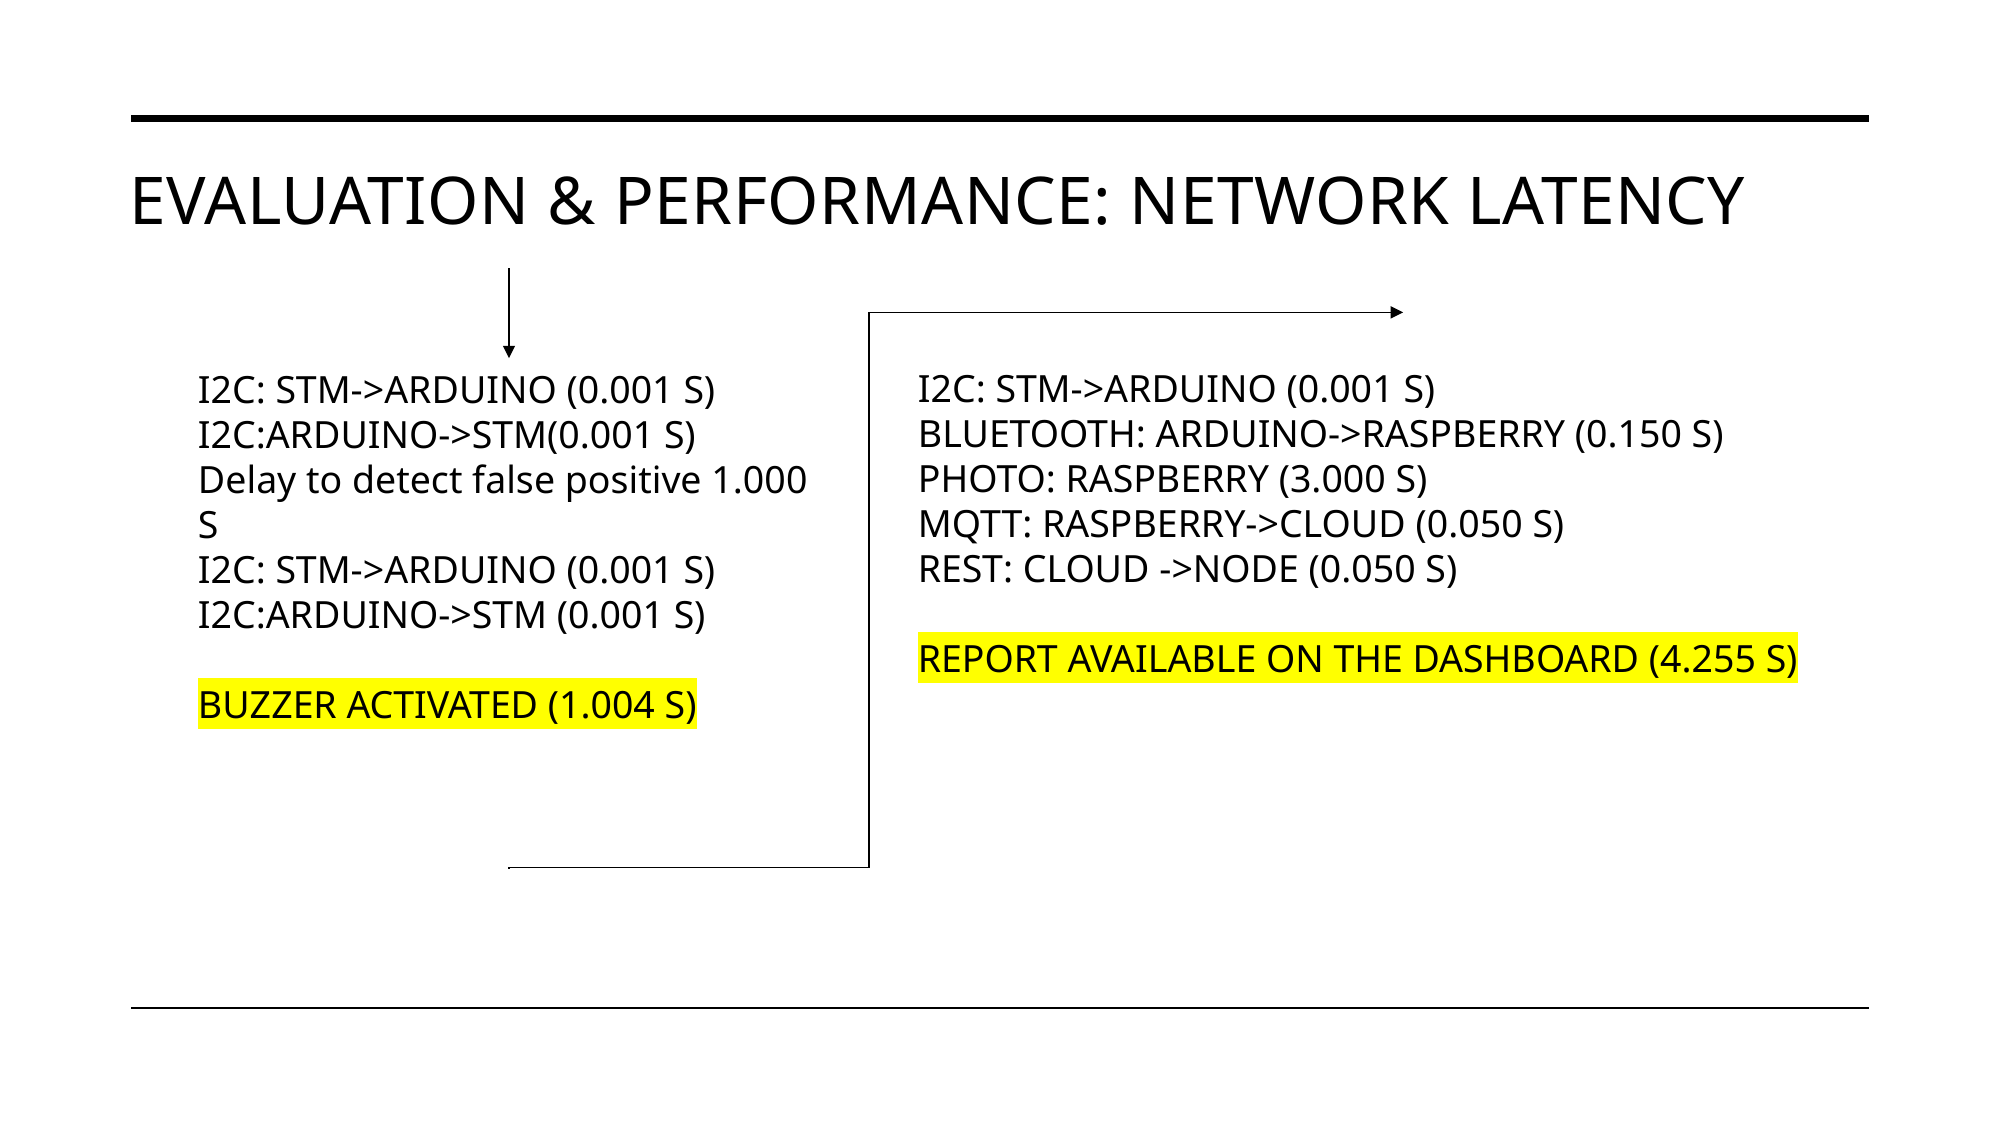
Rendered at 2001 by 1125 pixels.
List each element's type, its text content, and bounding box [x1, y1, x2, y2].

title Evaluation & PERFORMANCE: NETWORK latency [1214, 151, 1869, 312]
text_box I2C: STM->ARDUINO (0.001 S) BLUETOOTH: ARDUINO->RASPBERRY (0.150 S) PHOTO: RASPBERRY (3.000 S) MQTT: RASPBERRY->CLOUD (0.050 S) REST: CLOUD ->NODE (0.050 S) REPORT AVAILABLE ON THE DASHBOARD (4.255 S) [1214, 312, 1904, 688]
title Evaluation & PERFORMANCE: NETWORK latency [114, 151, 698, 314]
text_box I2C: STM->ARDUINO (0.001 S) I2C:ARDUINO->STM(0.001 S) Delay to detect false positive 1.000 S I2C: STM->ARDUINO (0.001 S) I2C:ARDUINO->STM (0.001 S) BUZZER ACTIVATED (1.004 S) [183, 358, 698, 868]
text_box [698, 122, 1214, 1018]
